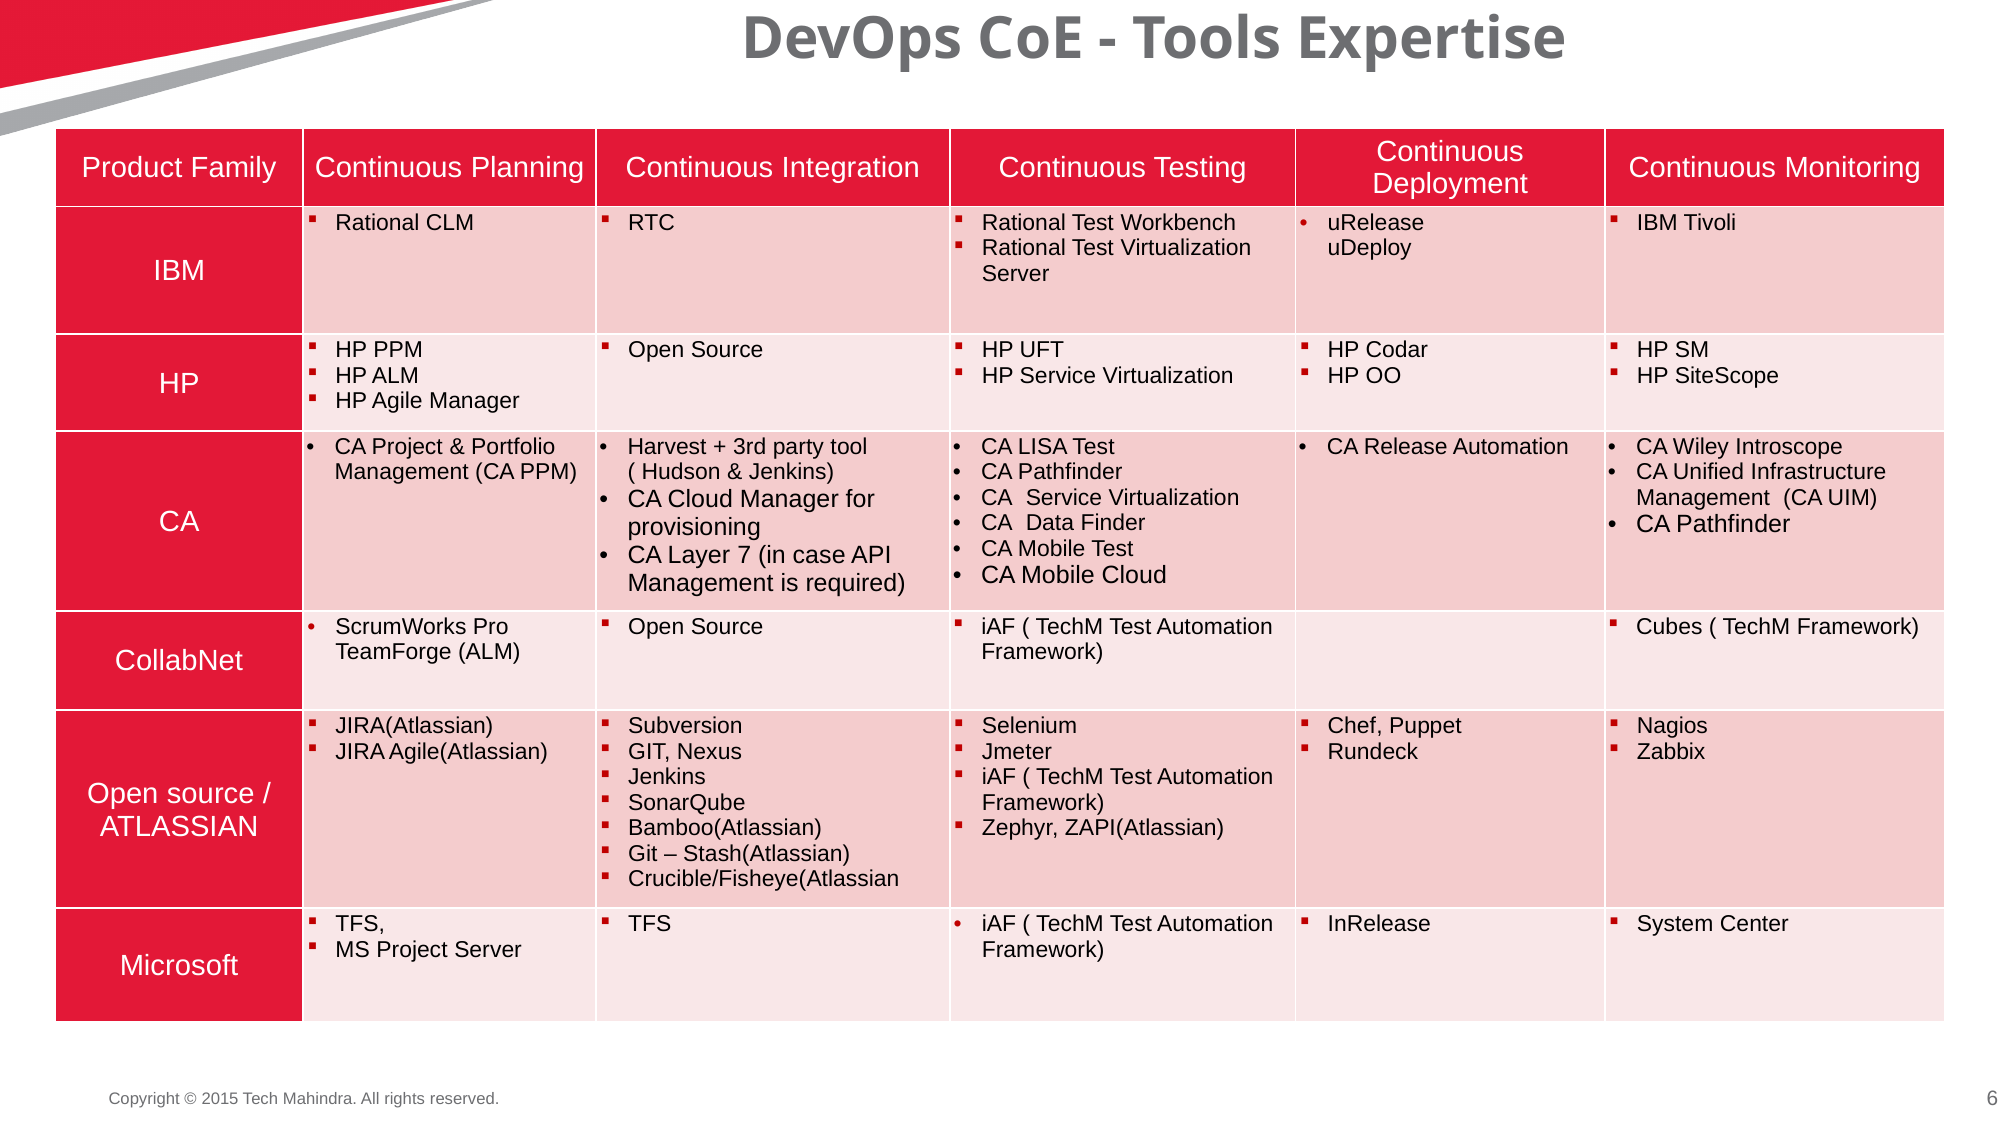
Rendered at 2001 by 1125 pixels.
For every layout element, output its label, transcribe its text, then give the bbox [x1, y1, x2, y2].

picture [0, 0, 497, 136]
table_cell HP SM HP SiteScope [1606, 335, 1944, 430]
table_cell CA Project & Portfolio Management (CA PPM) [304, 432, 595, 610]
table_cell Rational CLM [304, 207, 595, 333]
table_cell HP Codar HP OO [1296, 335, 1604, 430]
table_header Product Family [56, 129, 302, 206]
table_cell Rational Test Workbench Rational Test Virtualization Server [951, 207, 1295, 333]
table_cell Chef, Puppet Rundeck [1296, 711, 1604, 907]
table_cell Subversion GIT, Nexus Jenkins SonarQube Bamboo(Atlassian) Git – Stash(Atlassian) Crucible/Fisheye(Atlassian [597, 711, 949, 907]
table_cell HP PPM HP ALM HP Agile Manager [304, 335, 595, 430]
table_cell IBM [56, 207, 302, 333]
table_cell System Center [1606, 909, 1944, 1021]
table_cell JIRA(Atlassian) JIRA Agile(Atlassian) [304, 711, 595, 907]
table_cell Open Source [597, 612, 949, 709]
table_cell HP UFT HP Service Virtualization [951, 335, 1295, 430]
table_cell Harvest + 3rd party tool ( Hudson & Jenkins) CA Cloud Manager for provisioning CA Layer 7 (in case API Management is required) [597, 432, 949, 610]
table_cell CA Wiley Introscope CA Unified Infrastructure Management (CA UIM) CA Pathfinder [1606, 432, 1944, 610]
table_cell CA Release Automation [1296, 432, 1604, 610]
table_header Continuous Testing [951, 129, 1295, 206]
table_cell iAF ( TechM Test Automation Framework) [951, 909, 1295, 1021]
table_cell Open source / ATLASSIAN [56, 711, 302, 907]
table_cell HP [56, 335, 302, 430]
table_cell InRelease [1296, 909, 1604, 1021]
table_cell Selenium Jmeter iAF ( TechM Test Automation Framework) Zephyr, ZAPI(Atlassian) [951, 711, 1295, 907]
table_cell CA LISA Test CA Pathfinder CA Service Virtualization CA Data Finder CA Mobile Test CA Mobile Cloud [951, 432, 1295, 610]
table_cell CollabNet [56, 612, 302, 709]
table_cell uRelease uDeploy [1296, 207, 1604, 333]
table_cell TFS, MS Project Server [304, 909, 595, 1021]
table_header Continuous Integration [597, 129, 949, 206]
text_box DevOps CoE - Tools Expertise [433, 0, 1875, 88]
table_header Continuous Deployment [1296, 129, 1604, 206]
table_cell Microsoft [56, 909, 302, 1021]
table_cell IBM Tivoli [1606, 207, 1944, 333]
table_cell RTC [597, 207, 949, 333]
table_cell TFS [597, 909, 949, 1021]
table_cell ScrumWorks Pro TeamForge (ALM) [304, 612, 595, 709]
table_cell iAF ( TechM Test Automation Framework) [951, 612, 1295, 709]
table_header Continuous Planning [304, 129, 595, 206]
table_cell CA [56, 432, 302, 610]
table_cell [1296, 612, 1604, 709]
table_cell Cubes ( TechM Framework) [1606, 612, 1944, 709]
table_cell Nagios Zabbix [1606, 711, 1944, 907]
table_cell Open Source [597, 335, 949, 430]
table_header Continuous Monitoring [1606, 129, 1944, 206]
